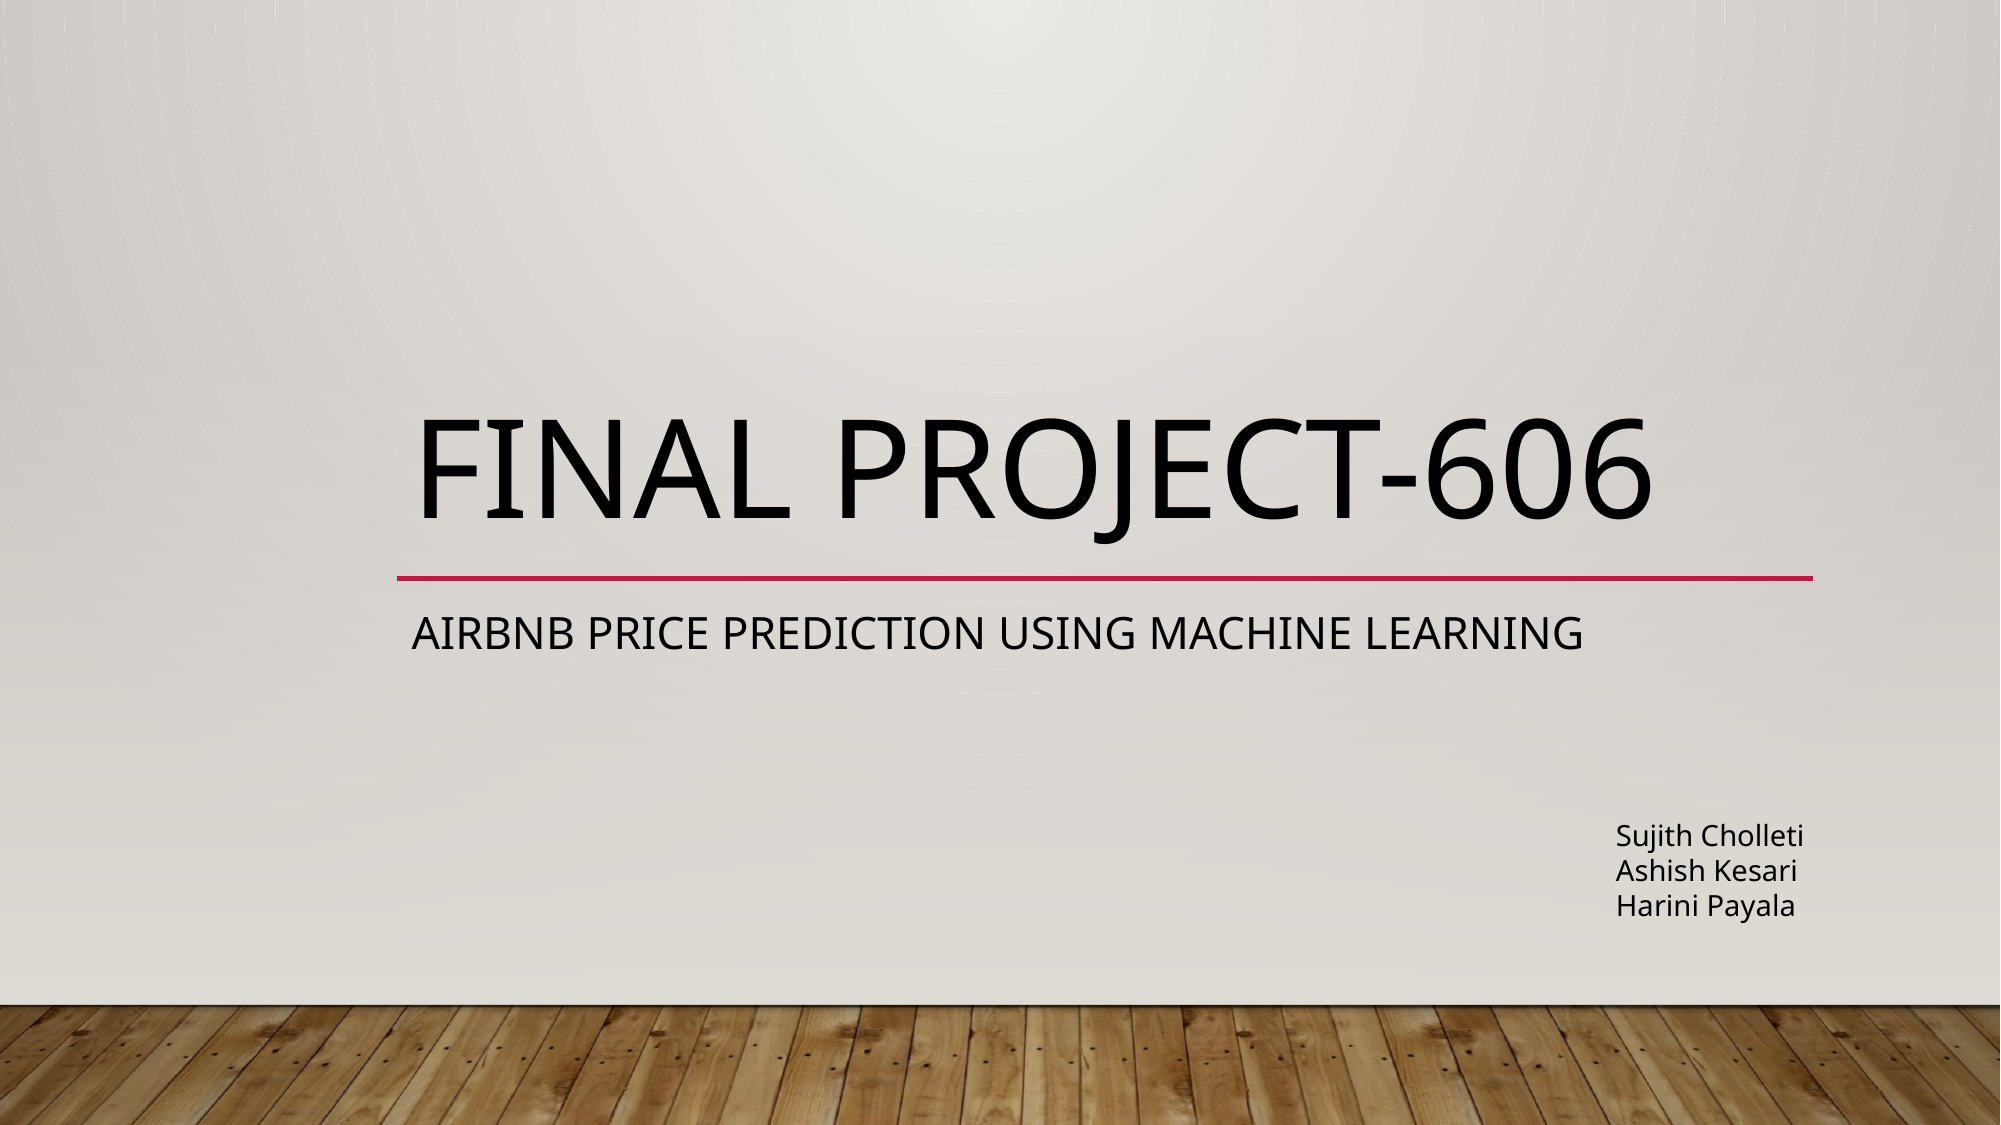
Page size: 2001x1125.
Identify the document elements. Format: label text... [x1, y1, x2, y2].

subtitle Airbnb Price Prediction using Machine Learning [396, 579, 1814, 769]
picture [0, 1005, 2000, 1125]
text_box Sujith Cholleti Ashish Kesari Harini Payala [1600, 809, 1926, 930]
title Final Project-606 [396, 131, 1814, 549]
